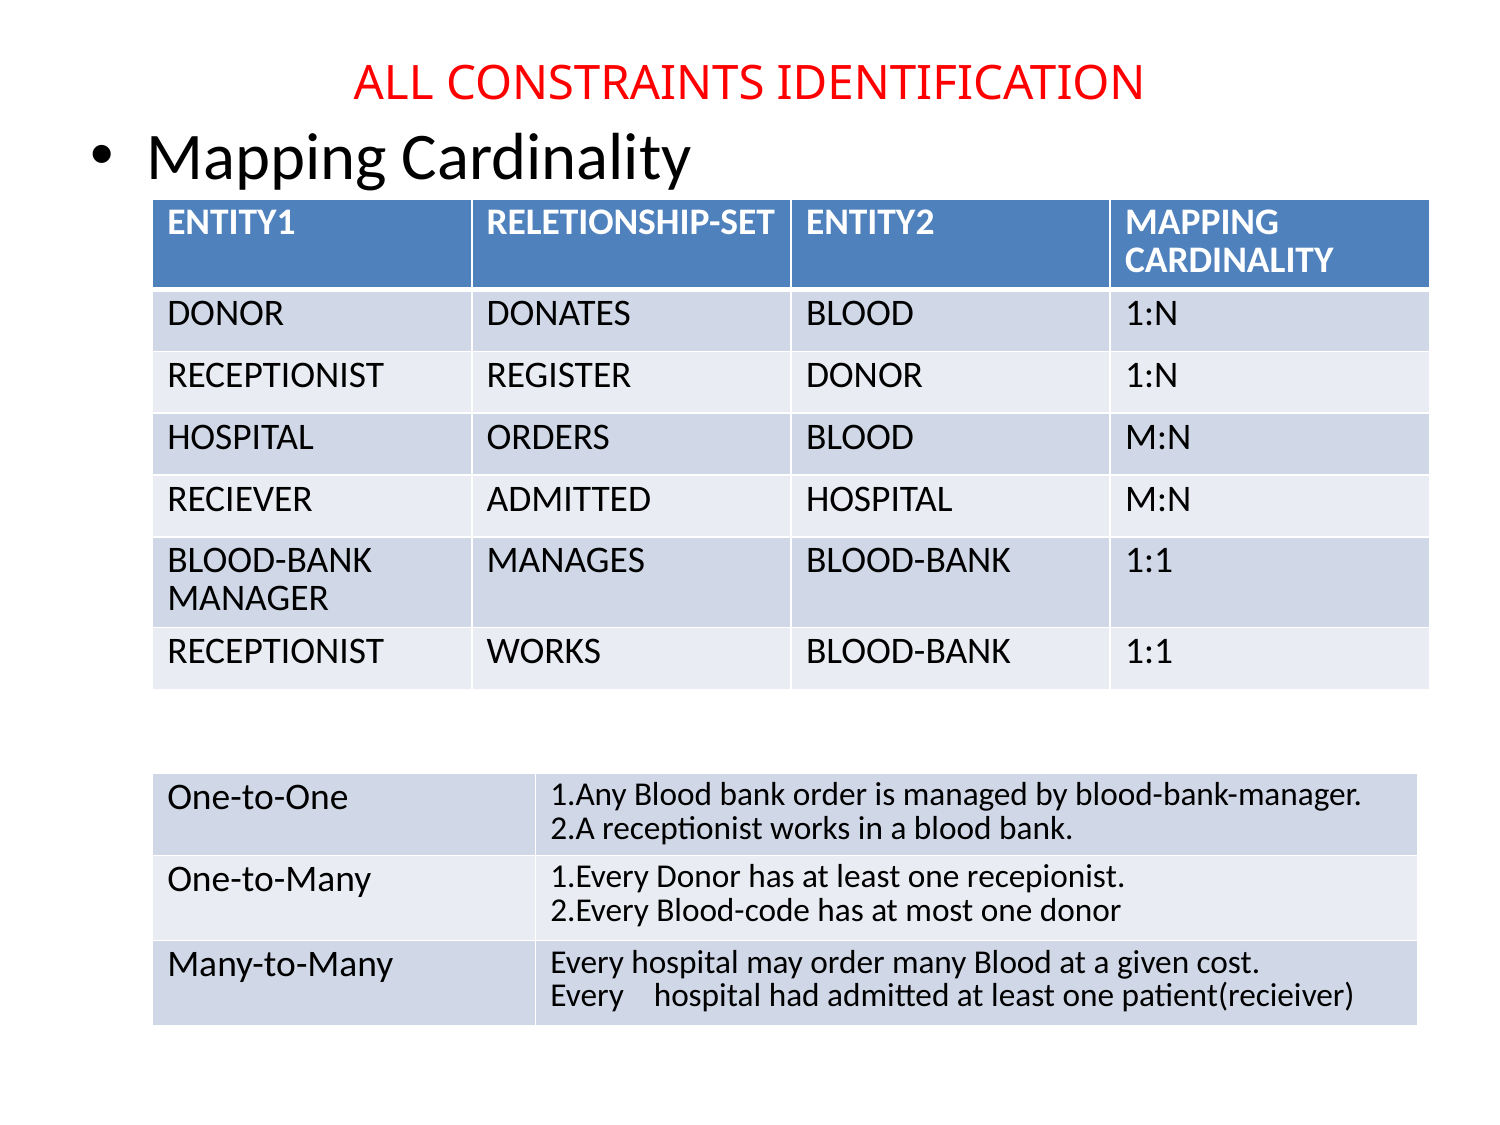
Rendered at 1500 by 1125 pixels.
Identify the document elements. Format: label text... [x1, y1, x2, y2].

table_header RELETIONSHIP-SET [473, 200, 790, 287]
table_cell 1:N [1111, 352, 1429, 412]
table_header ENTITY1 [153, 200, 471, 287]
table_cell 1:1 [1111, 538, 1429, 627]
table_cell ORDERS [473, 414, 790, 474]
table_cell ADMITTED [473, 476, 790, 536]
table_cell 1.Every Donor has at least one recepionist. 2.Every Blood-code has at most one donor [536, 856, 1417, 940]
table_cell BLOOD-BANK MANAGER [153, 538, 471, 627]
table_cell RECEPTIONIST [153, 628, 471, 689]
table_header ENTITY2 [792, 200, 1109, 287]
table_cell 1:N [1111, 292, 1429, 351]
table_cell REGISTER [473, 352, 790, 412]
table_cell DONATES [473, 292, 790, 351]
title ALL CONSTRAINTS IDENTIFICATION [75, 45, 1425, 105]
table_cell Many-to-Many [153, 941, 535, 1025]
table_cell DONOR [153, 292, 471, 351]
table_cell M:N [1111, 414, 1429, 474]
table_cell HOSPITAL [792, 476, 1109, 536]
table_cell BLOOD-BANK [792, 538, 1109, 627]
table_header 1.Any Blood bank order is managed by blood-bank-manager. 2.A receptionist works in a blood bank. [536, 774, 1417, 855]
table_cell DONOR [792, 352, 1109, 412]
table_cell 1:1 [1111, 628, 1429, 689]
table_cell Every hospital may order many Blood at a given cost. Every hospital had admitted at least one patient(recieiver) [536, 941, 1417, 1025]
table_cell M:N [1111, 476, 1429, 536]
table_cell BLOOD-BANK [792, 628, 1109, 689]
table_cell One-to-Many [153, 856, 535, 940]
table_cell MANAGES [473, 538, 790, 627]
table_cell RECEPTIONIST [153, 352, 471, 412]
table_cell BLOOD [792, 414, 1109, 474]
list Mapping Cardinality [75, 105, 1425, 1005]
table_cell RECIEVER [153, 476, 471, 536]
table_header MAPPING CARDINALITY [1111, 200, 1429, 287]
table_cell WORKS [473, 628, 790, 689]
table_cell HOSPITAL [153, 414, 471, 474]
table_header One-to-One [153, 774, 535, 855]
table_cell BLOOD [792, 292, 1109, 351]
